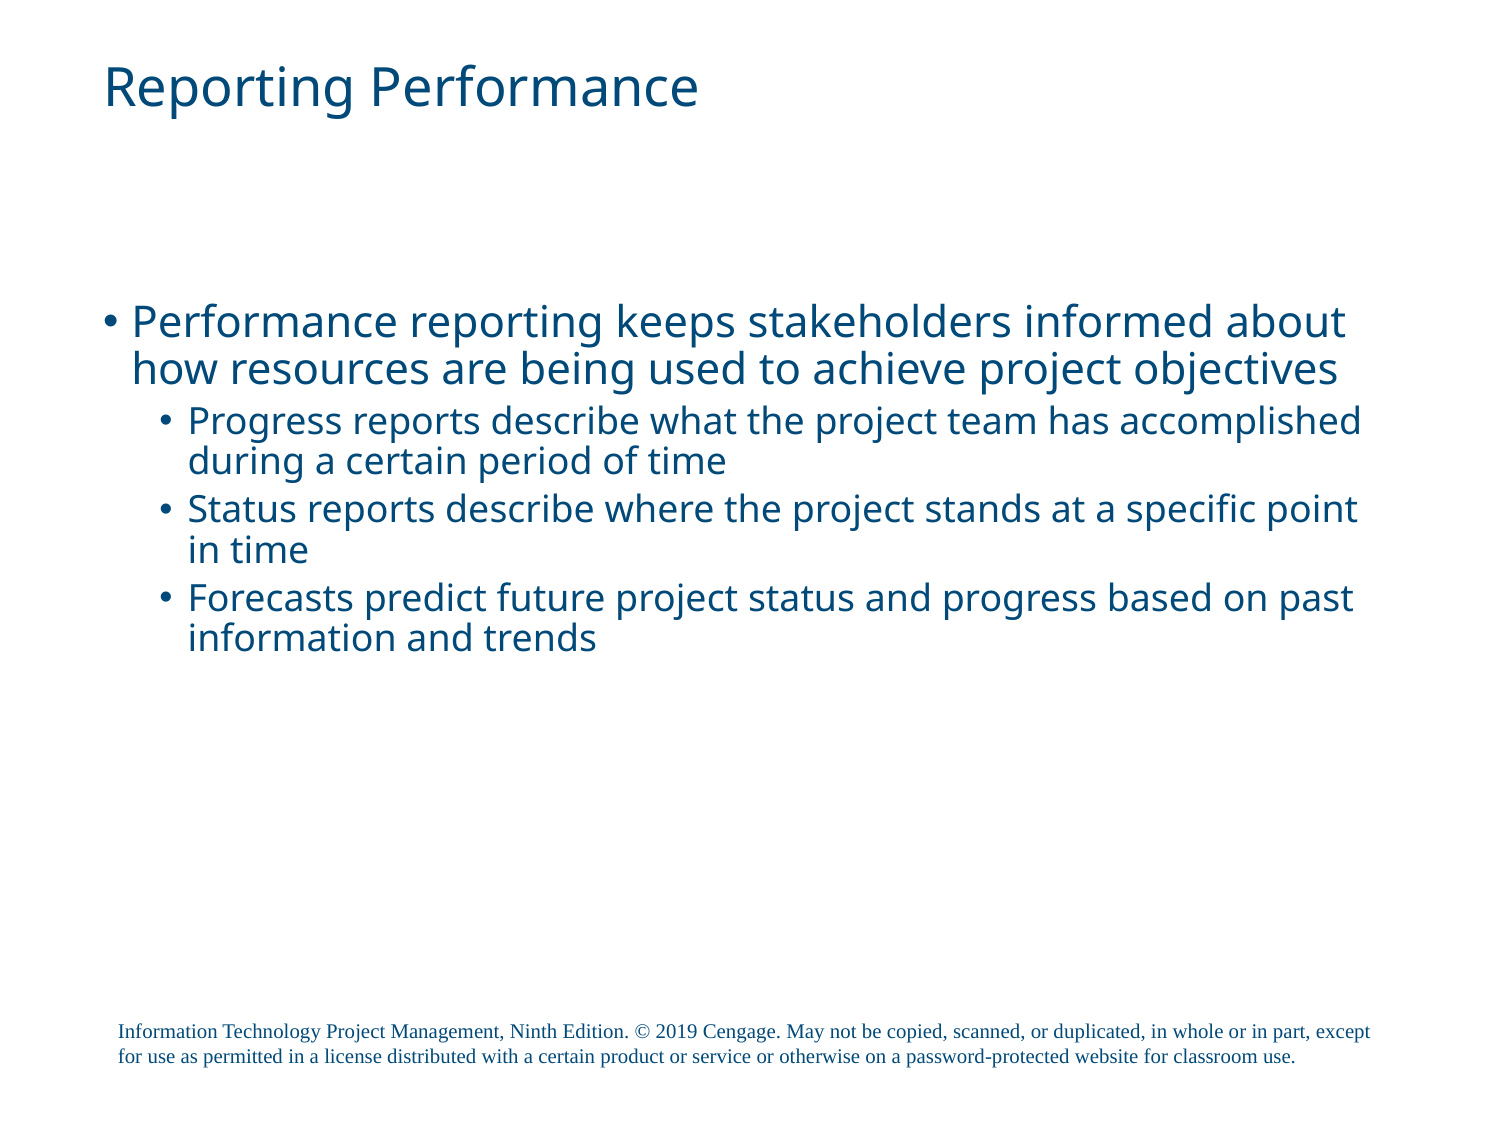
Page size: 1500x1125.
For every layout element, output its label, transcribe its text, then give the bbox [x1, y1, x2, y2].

title Reporting Performance [103, 59, 1397, 278]
footer Information Technology Project Management, Ninth Edition. © 2019 Cengage. May not be copied, scanned, or duplicated, in whole or in part, except for use as permitted in a license distributed with a certain product or service or otherwise on a password-protected website for classroom use. [103, 1009, 1397, 1070]
list Performance reporting keeps stakeholders informed about how resources are being used to achieve project objectives Progress reports describe what the project team has accomplished during a certain period of time Status reports describe where the project stands at a specific point in time Forecasts predict future project status and progress based on past information and trends [103, 299, 1397, 1009]
